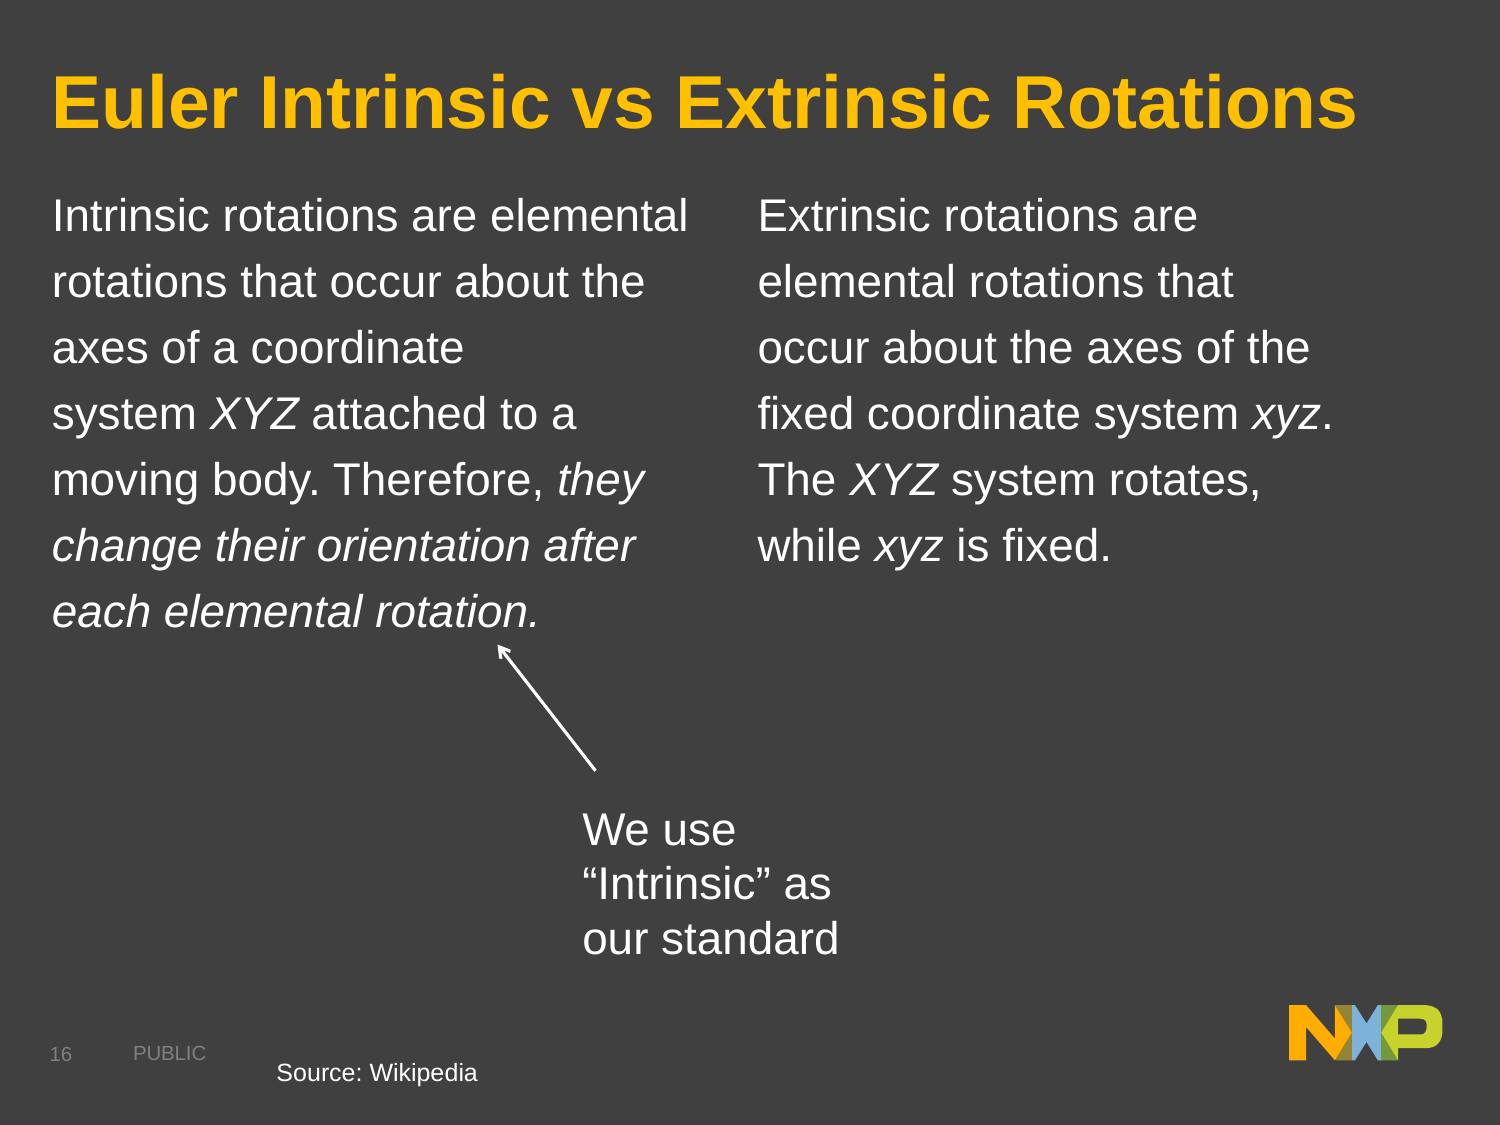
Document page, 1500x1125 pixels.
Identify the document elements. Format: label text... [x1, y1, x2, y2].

text_box Extrinsic rotations are elemental rotations that occur about the axes of the fixed coordinate system xyz. The XYZ system rotates, while xyz is fixed. [742, 167, 1368, 620]
title Euler Intrinsic vs Extrinsic Rotations [36, 45, 1472, 154]
text_box We use “Intrinsic” as our standard [567, 791, 920, 1007]
text_box Source: Wikipedia [261, 1048, 511, 1093]
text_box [497, 644, 596, 771]
list Intrinsic rotations are elemental rotations that occur about the axes of a coordinate system XYZ attached to a moving body. Therefore, they change their orientation after each elemental rotation. [36, 167, 709, 678]
